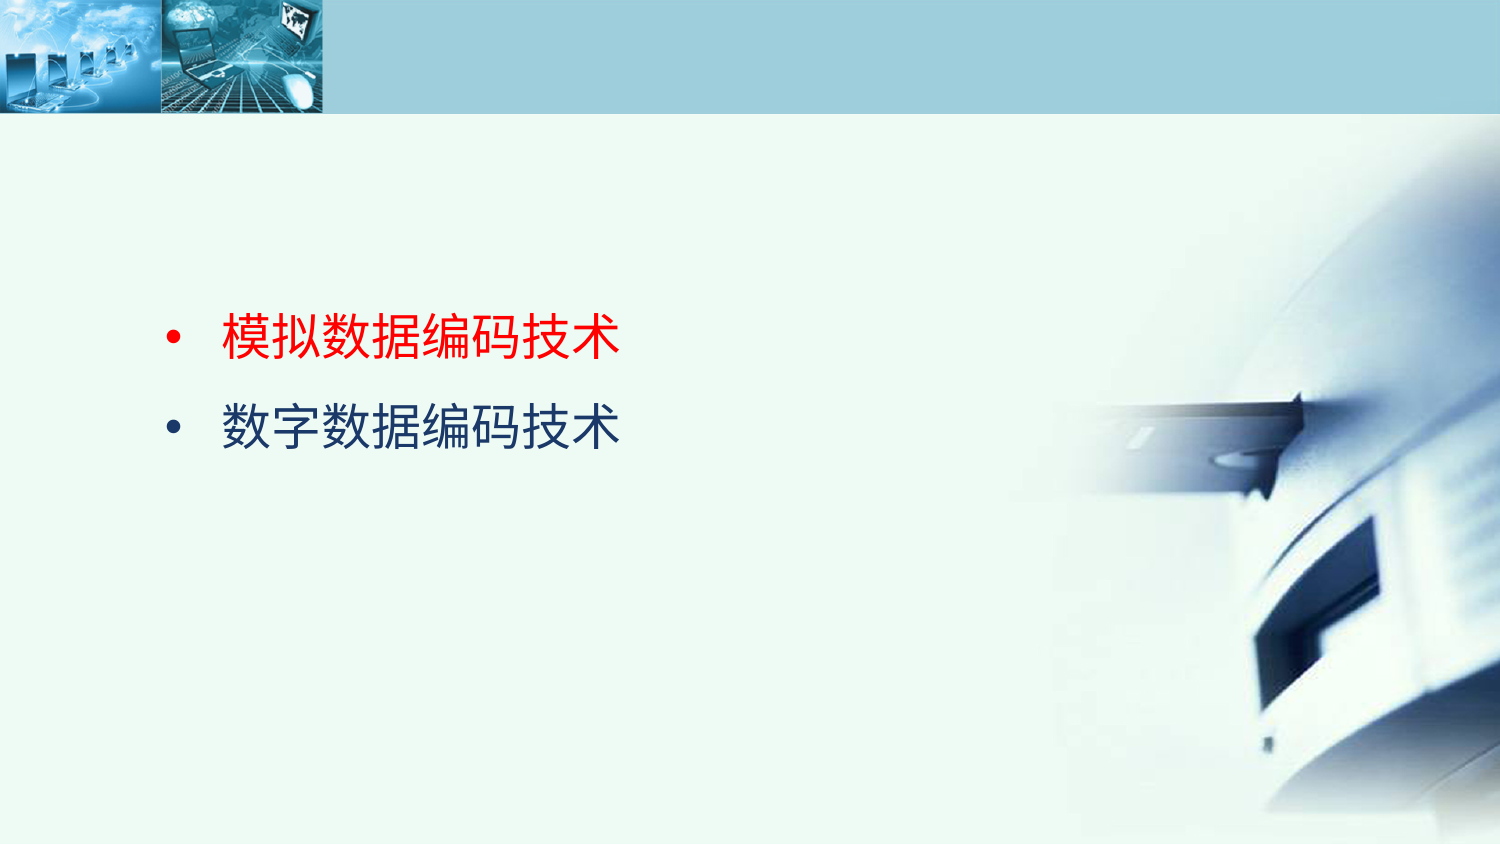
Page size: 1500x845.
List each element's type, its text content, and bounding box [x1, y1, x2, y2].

text_box 模拟数据编码技术 数字数据编码技术 [150, 268, 636, 464]
picture [0, 0, 1500, 844]
